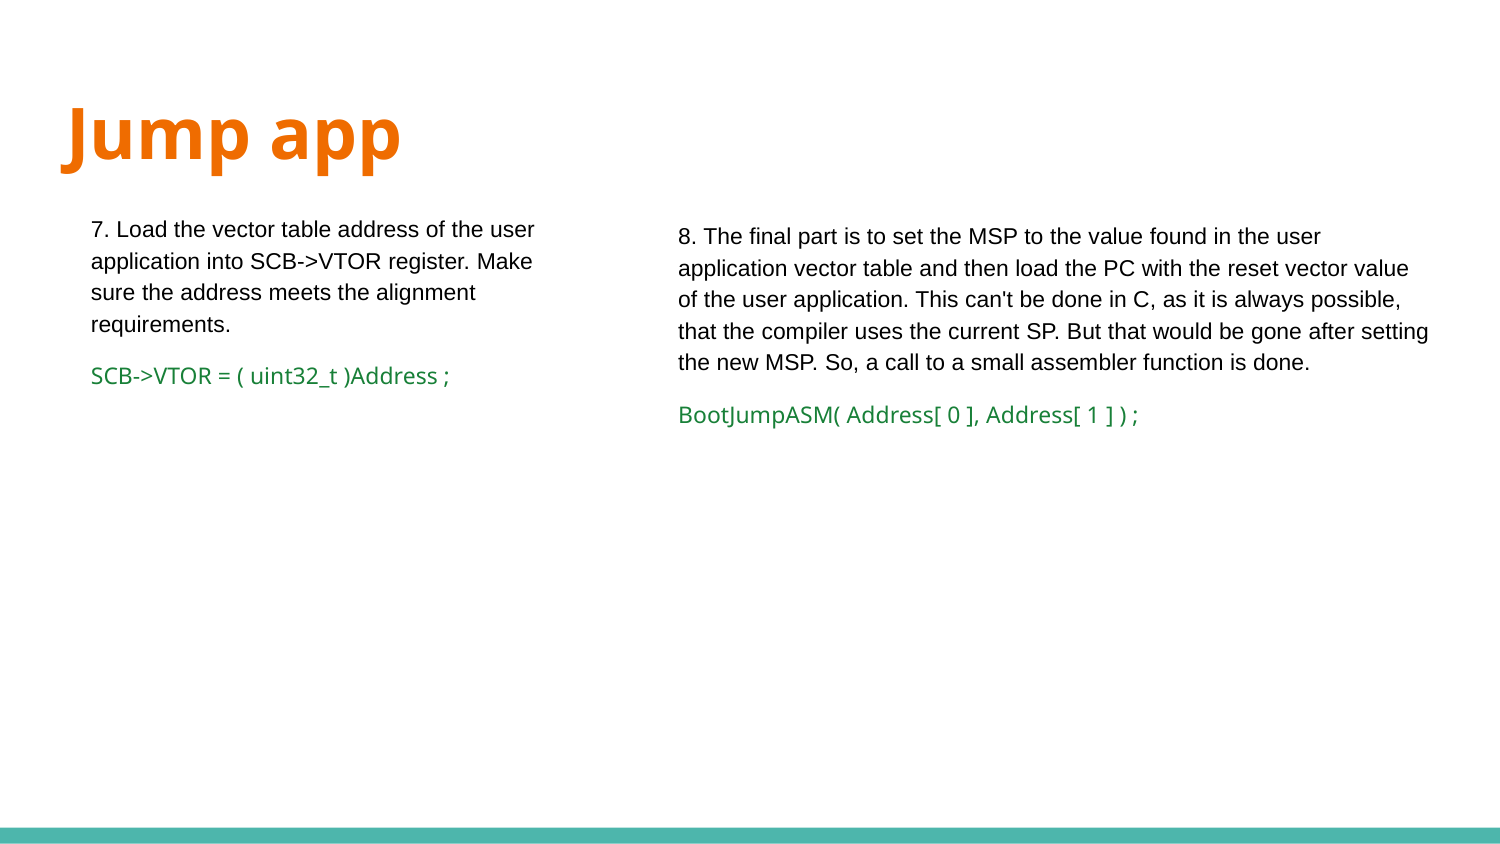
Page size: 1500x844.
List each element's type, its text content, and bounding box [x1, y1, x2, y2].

title Jump app [51, 72, 1449, 189]
text_box 8. The final part is to set the MSP to the value found in the user application vector table and then load the PC with the reset vector value of the user application. This can't be done in C, as it is always possible, that the compiler uses the current SP. But that would be gone after setting the new MSP. So, a call to a small assembler function is done. BootJumpASM( Address[ 0 ], Address[ 1 ] ) ; [663, 202, 1449, 717]
text_box 7. Load the vector table address of the user application into SCB->VTOR register. Make sure the address meets the alignment requirements. SCB->VTOR = ( uint32_t )Address ; [75, 195, 560, 731]
